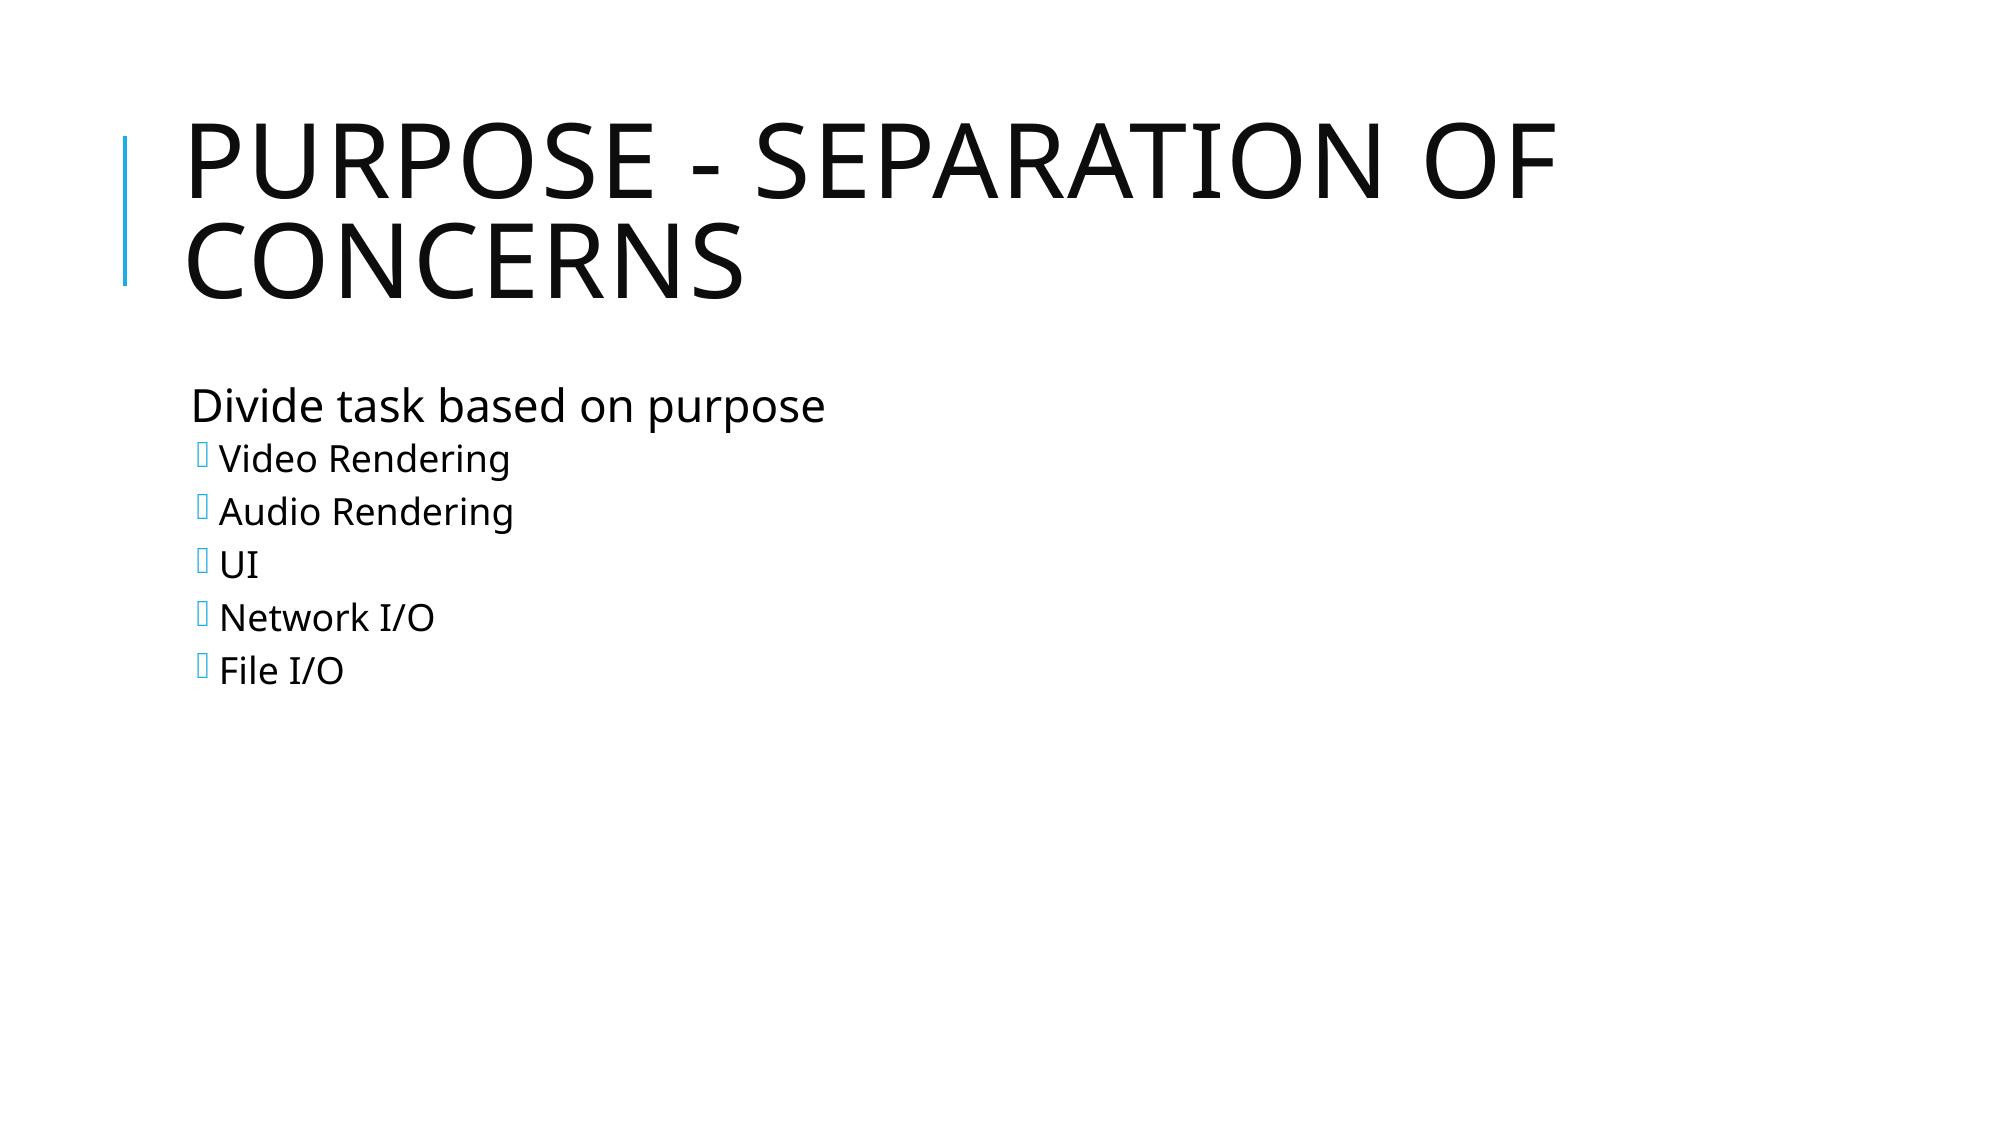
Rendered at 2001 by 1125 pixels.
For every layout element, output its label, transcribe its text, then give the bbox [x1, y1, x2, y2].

title Purpose - Separation of Concerns [168, 96, 1763, 342]
list Divide task based on purpose Video Rendering Audio Rendering UI Network I/O File I/O [168, 375, 1763, 1035]
